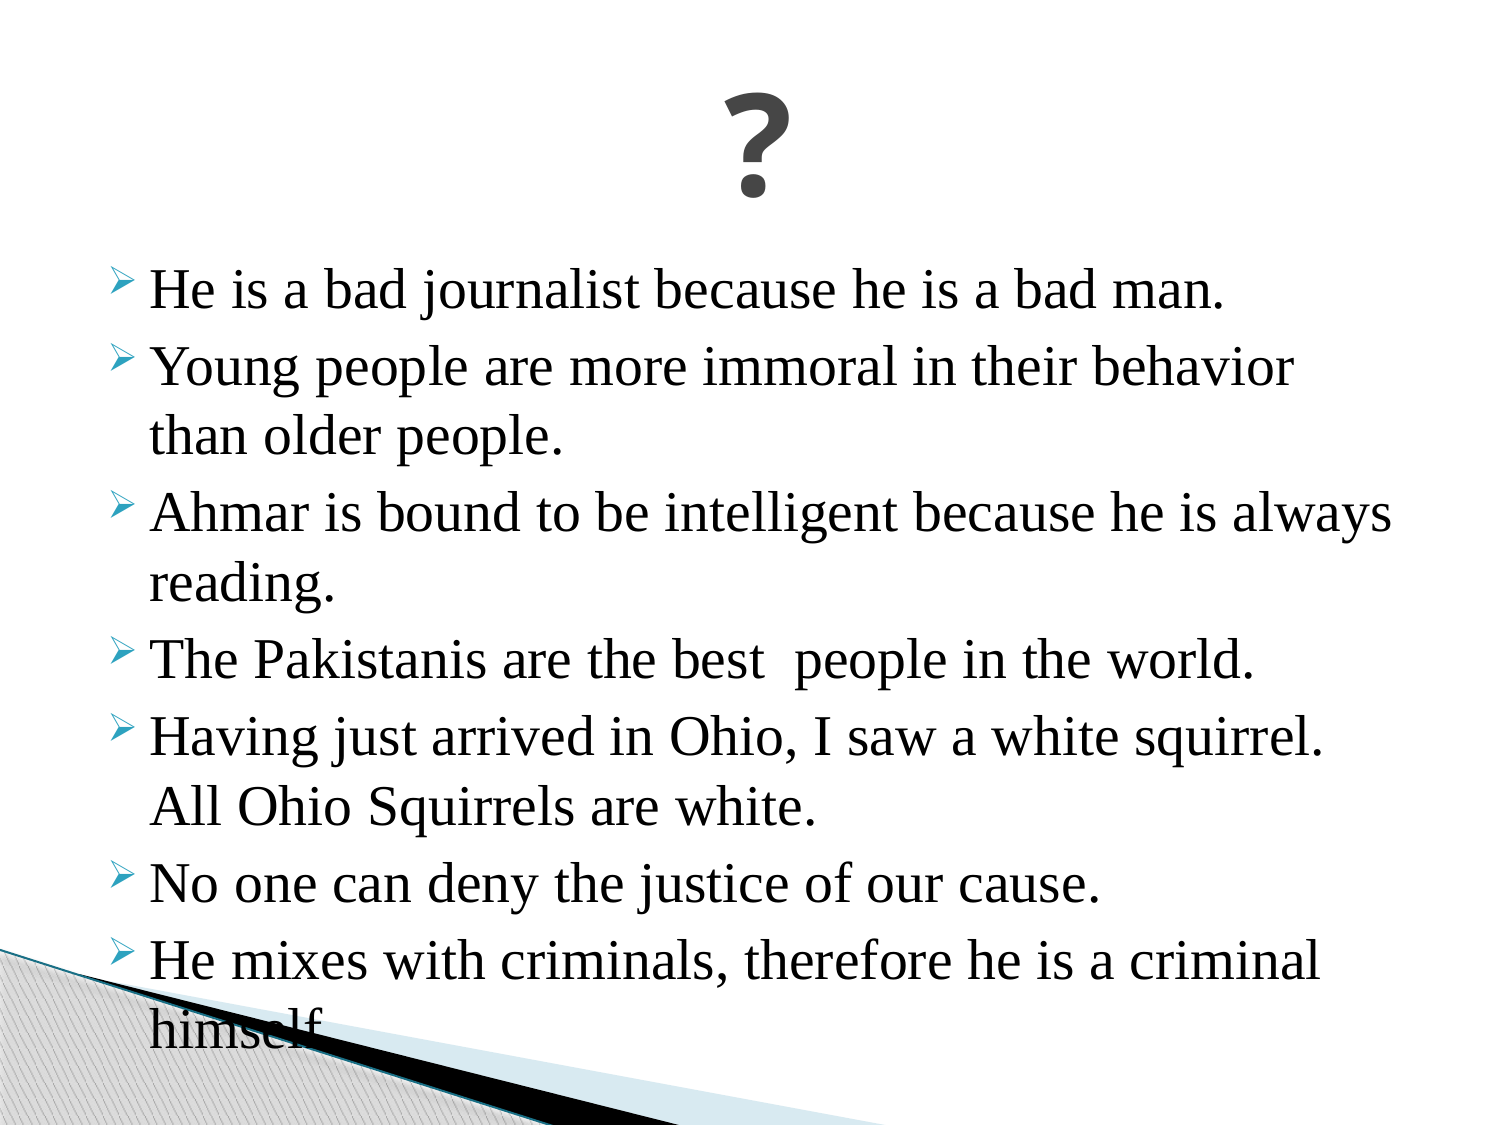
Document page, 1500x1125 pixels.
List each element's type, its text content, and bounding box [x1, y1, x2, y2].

title ? [75, 45, 1425, 233]
list He is a bad journalist because he is a bad man. Young people are more immoral in their behavior than older people. Ahmar is bound to be intelligent because he is always reading. The Pakistanis are the best people in the world. Having just arrived in Ohio, I saw a white squirrel. All Ohio Squirrels are white. No one can deny the justice of our cause. He mixes with criminals, therefore he is a criminal himself. [75, 243, 1425, 1075]
